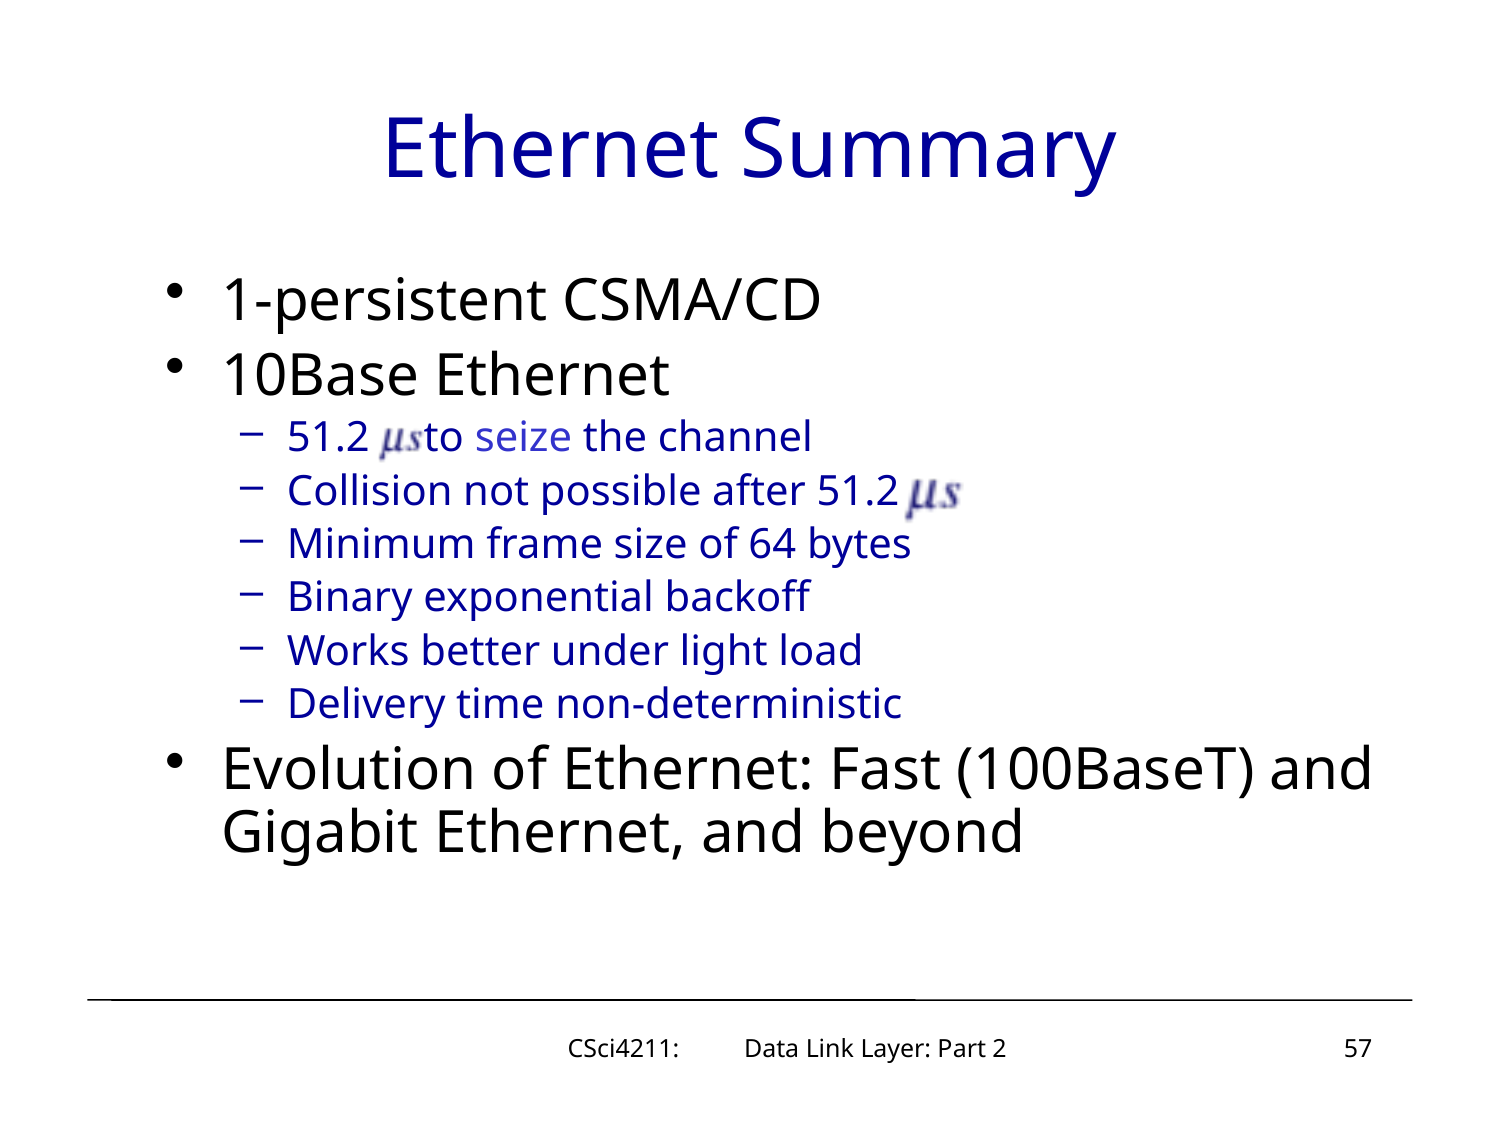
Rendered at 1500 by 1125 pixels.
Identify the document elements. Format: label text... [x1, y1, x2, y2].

footer CSci4211: Data Link Layer: Part 2 [500, 1025, 1075, 1100]
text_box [374, 424, 426, 467]
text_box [899, 474, 965, 528]
list 1-persistent CSMA/CD 10Base Ethernet 51.2 to seize the channel Collision not possible after 51.2 Minimum frame size of 64 bytes Binary exponential backoff Works better under light load Delivery time non-deterministic Evolution of Ethernet: Fast (100BaseT) and Gigabit Ethernet, and beyond [150, 262, 1425, 938]
title Ethernet Summary [112, 50, 1388, 238]
slide_number 57 [1075, 1025, 1388, 1100]
